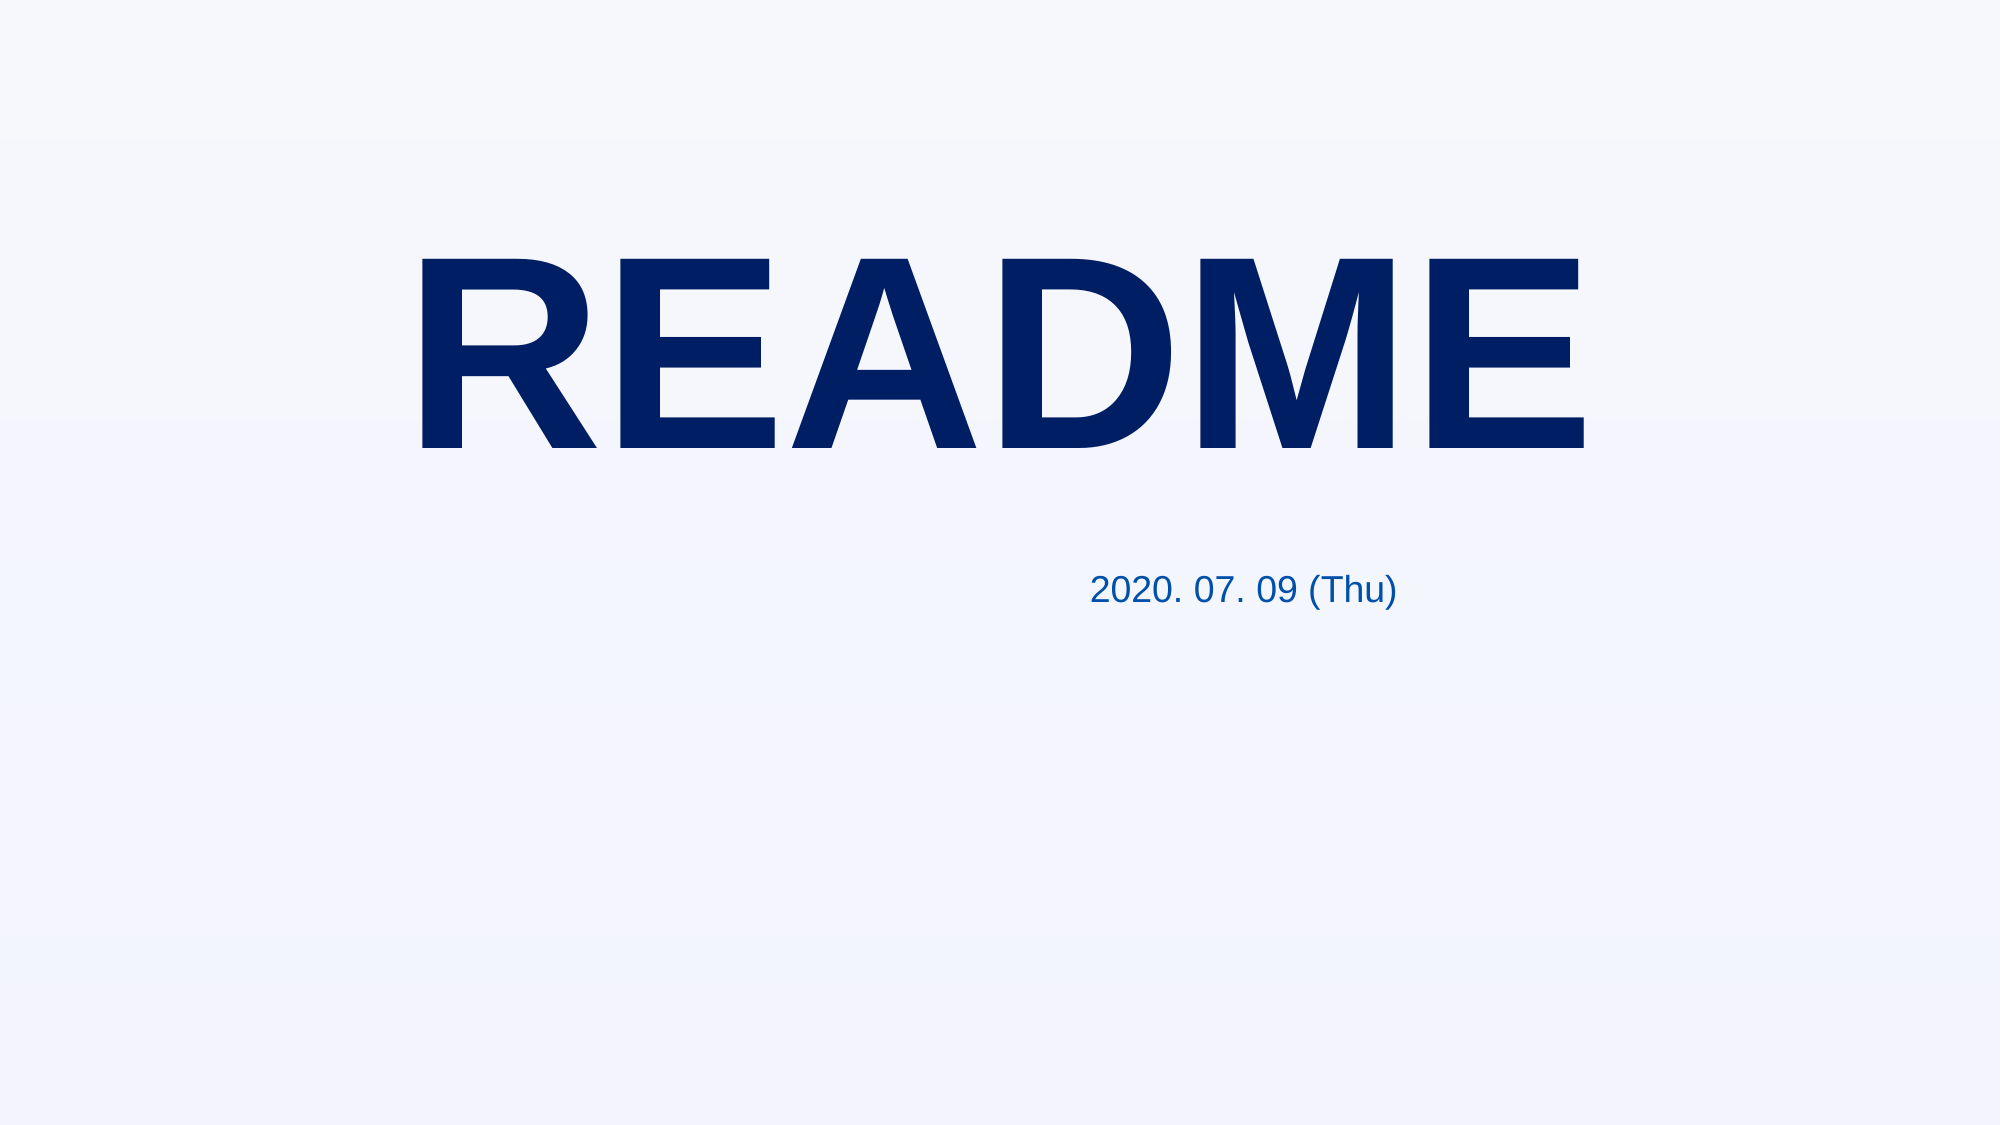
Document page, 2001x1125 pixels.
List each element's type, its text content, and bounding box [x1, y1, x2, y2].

title README [249, 123, 1750, 516]
subtitle 2020. 07. 09 (Thu) [1074, 562, 1750, 835]
